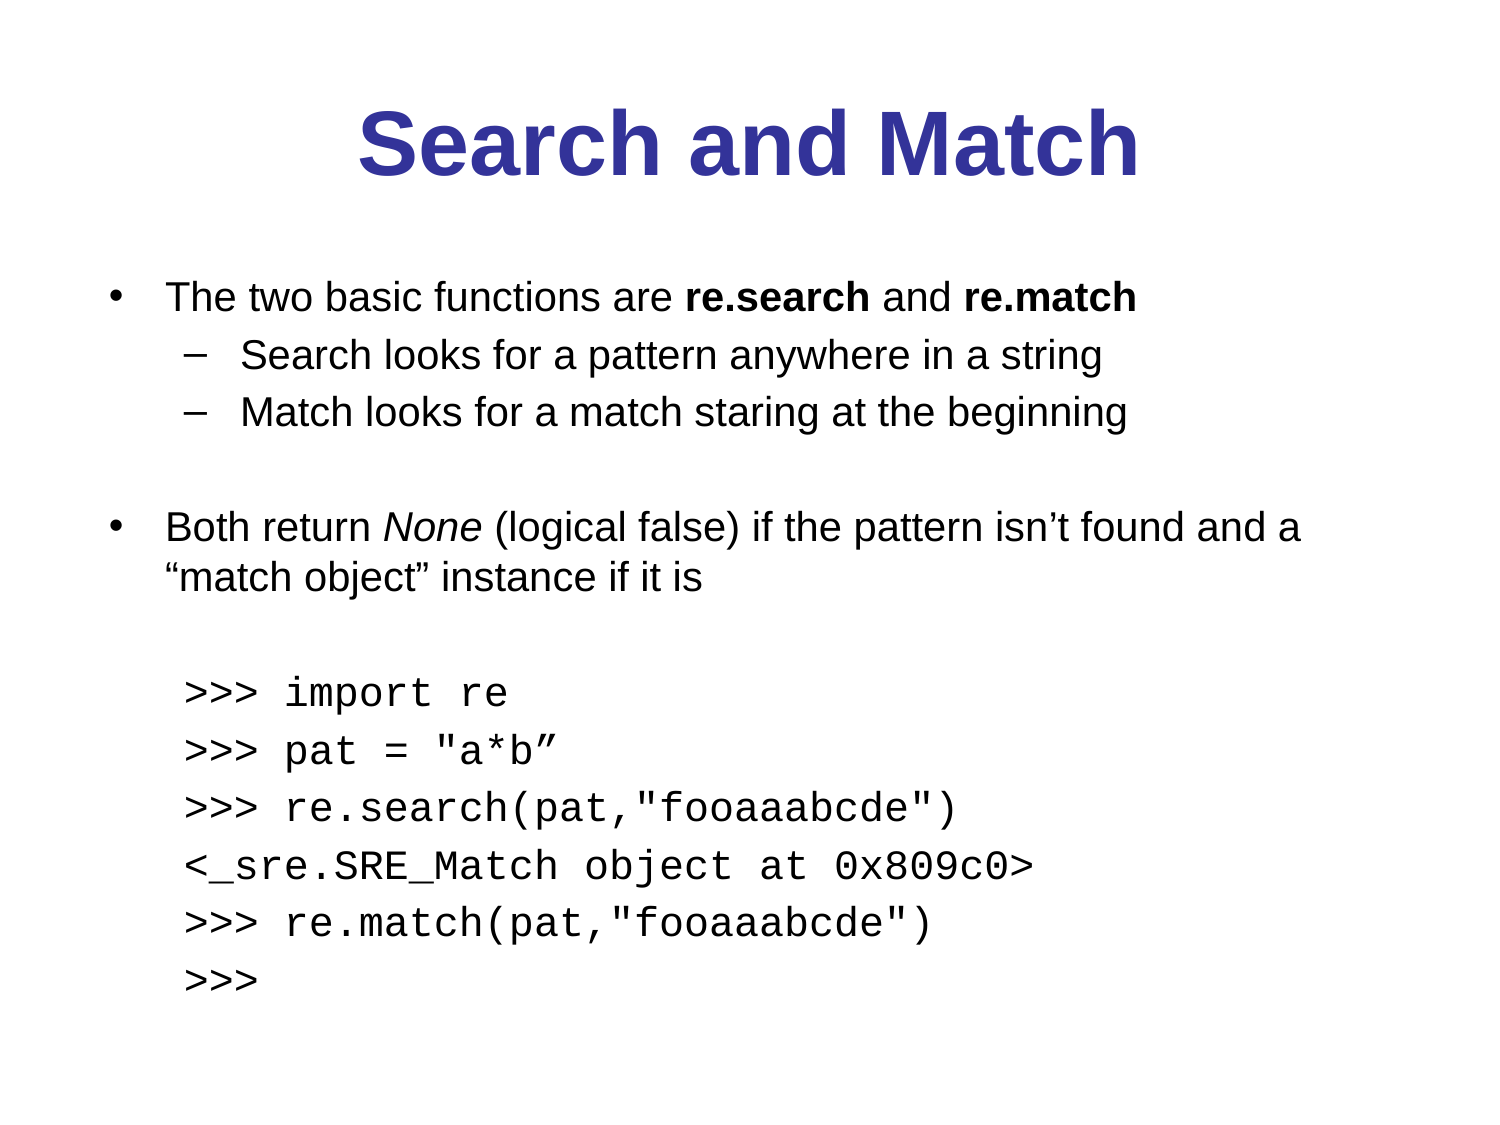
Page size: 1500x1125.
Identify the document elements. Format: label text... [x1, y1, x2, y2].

list The two basic functions are re.search and re.match Search looks for a pattern anywhere in a string Match looks for a match staring at the beginning Both return None (logical false) if the pattern isn’t found and a “match object” instance if it is >>> import re >>> pat = "a*b” >>> re.search(pat,"fooaaabcde") <_sre.SRE_Match object at 0x809c0> >>> re.match(pat,"fooaaabcde") >>> [75, 262, 1425, 1005]
title Search and Match [75, 45, 1425, 233]
